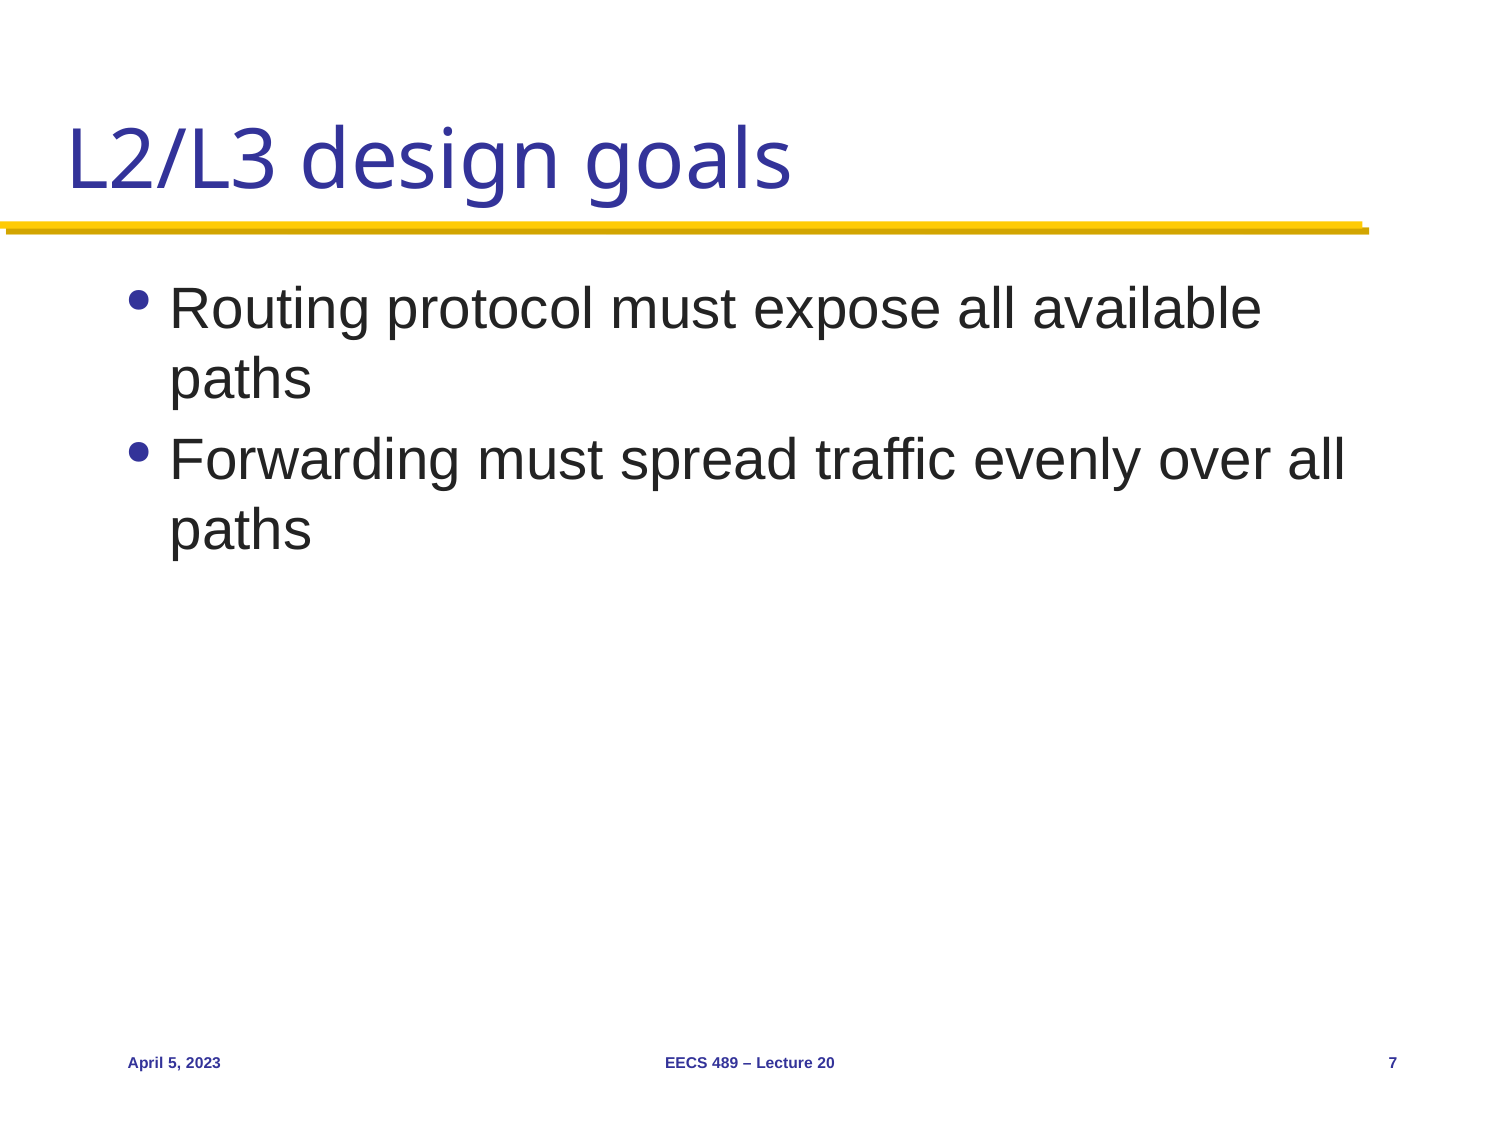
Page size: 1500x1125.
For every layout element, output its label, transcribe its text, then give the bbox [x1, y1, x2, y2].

slide_number 7 [1312, 1024, 1413, 1101]
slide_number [112, 1024, 426, 1101]
list Routing protocol must expose all available paths Forwarding must spread traffic evenly over all paths [112, 262, 1413, 988]
title L2/L3 design goals [49, 24, 1451, 213]
footer EECS 489 – Lecture 20 [512, 1024, 988, 1101]
